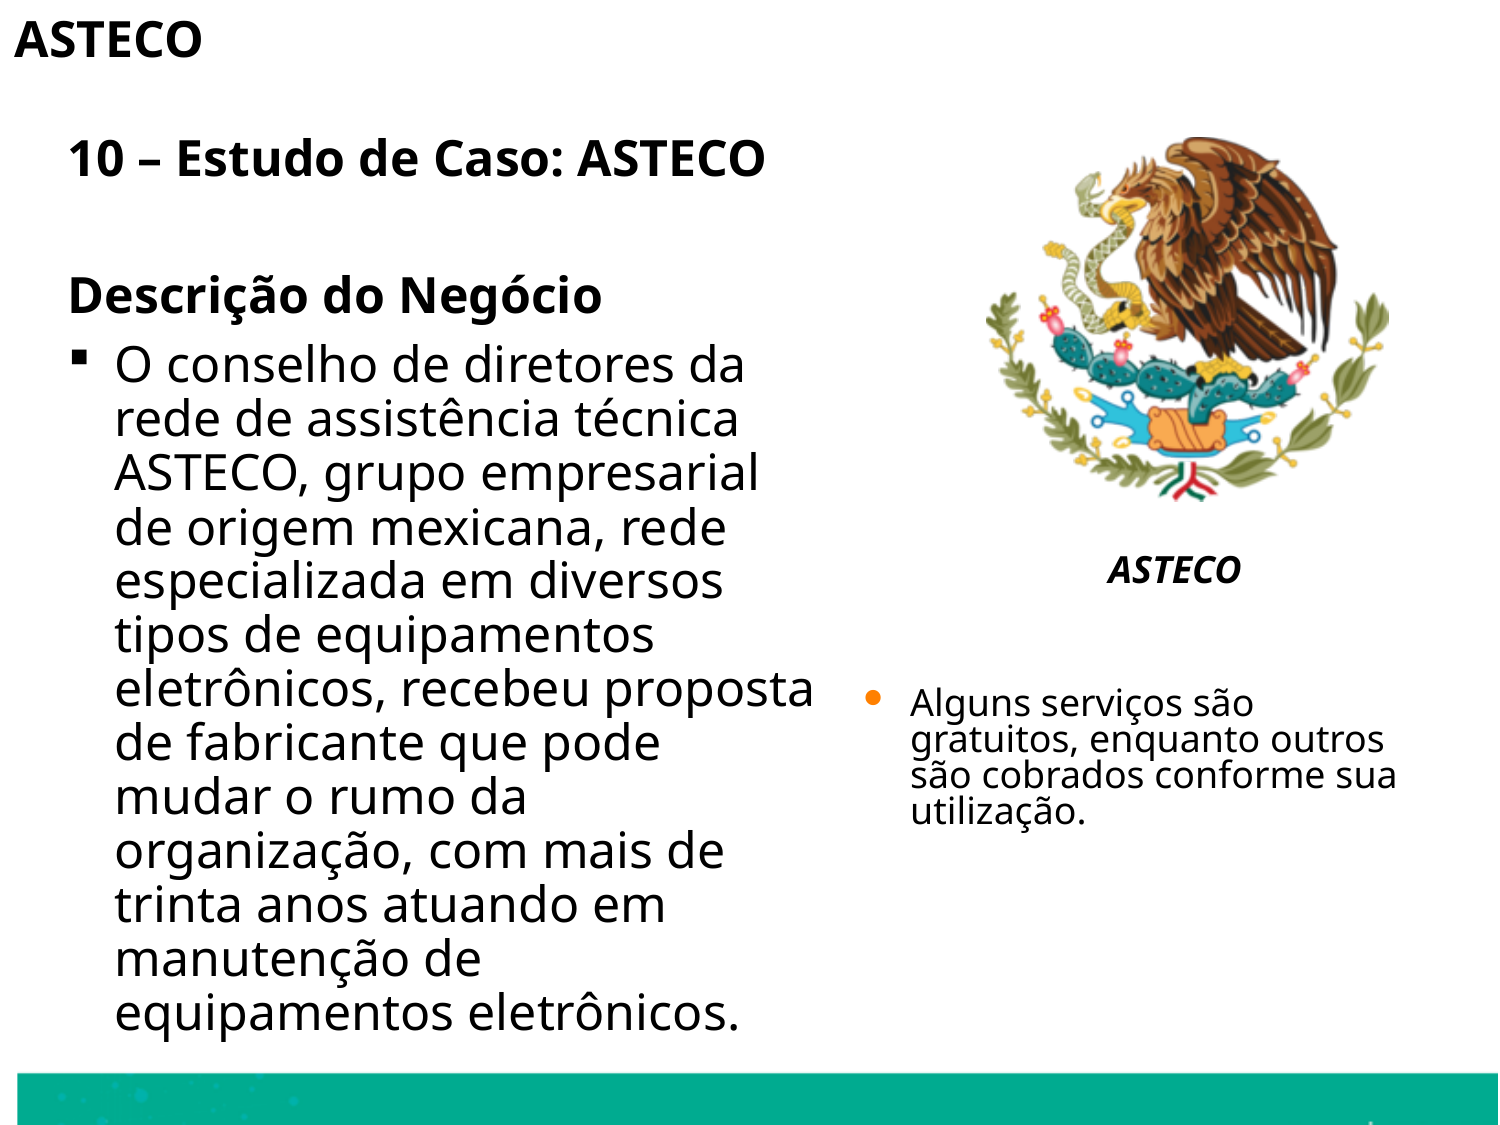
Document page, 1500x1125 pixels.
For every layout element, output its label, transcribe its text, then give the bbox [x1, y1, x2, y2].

text_box ASTECO [986, 538, 1365, 599]
text_box Alguns serviços são gratuitos, enquanto outros são cobrados conforme sua utilização. [773, 625, 1447, 1087]
list 10 – Estudo de Caso: ASTECO Descrição do Negócio O conselho de diretores da rede de assistência técnica ASTECO, grupo empresarial de origem mexicana, rede especializada em diversos tipos de equipamentos eletrônicos, recebeu proposta de fabricante que pode mudar o rumo da organização, com mais de trinta anos atuando em manutenção de equipamentos eletrônicos. [53, 125, 845, 1083]
picture [2, 0, 1498, 1125]
text_box ASTECO [0, 0, 774, 75]
